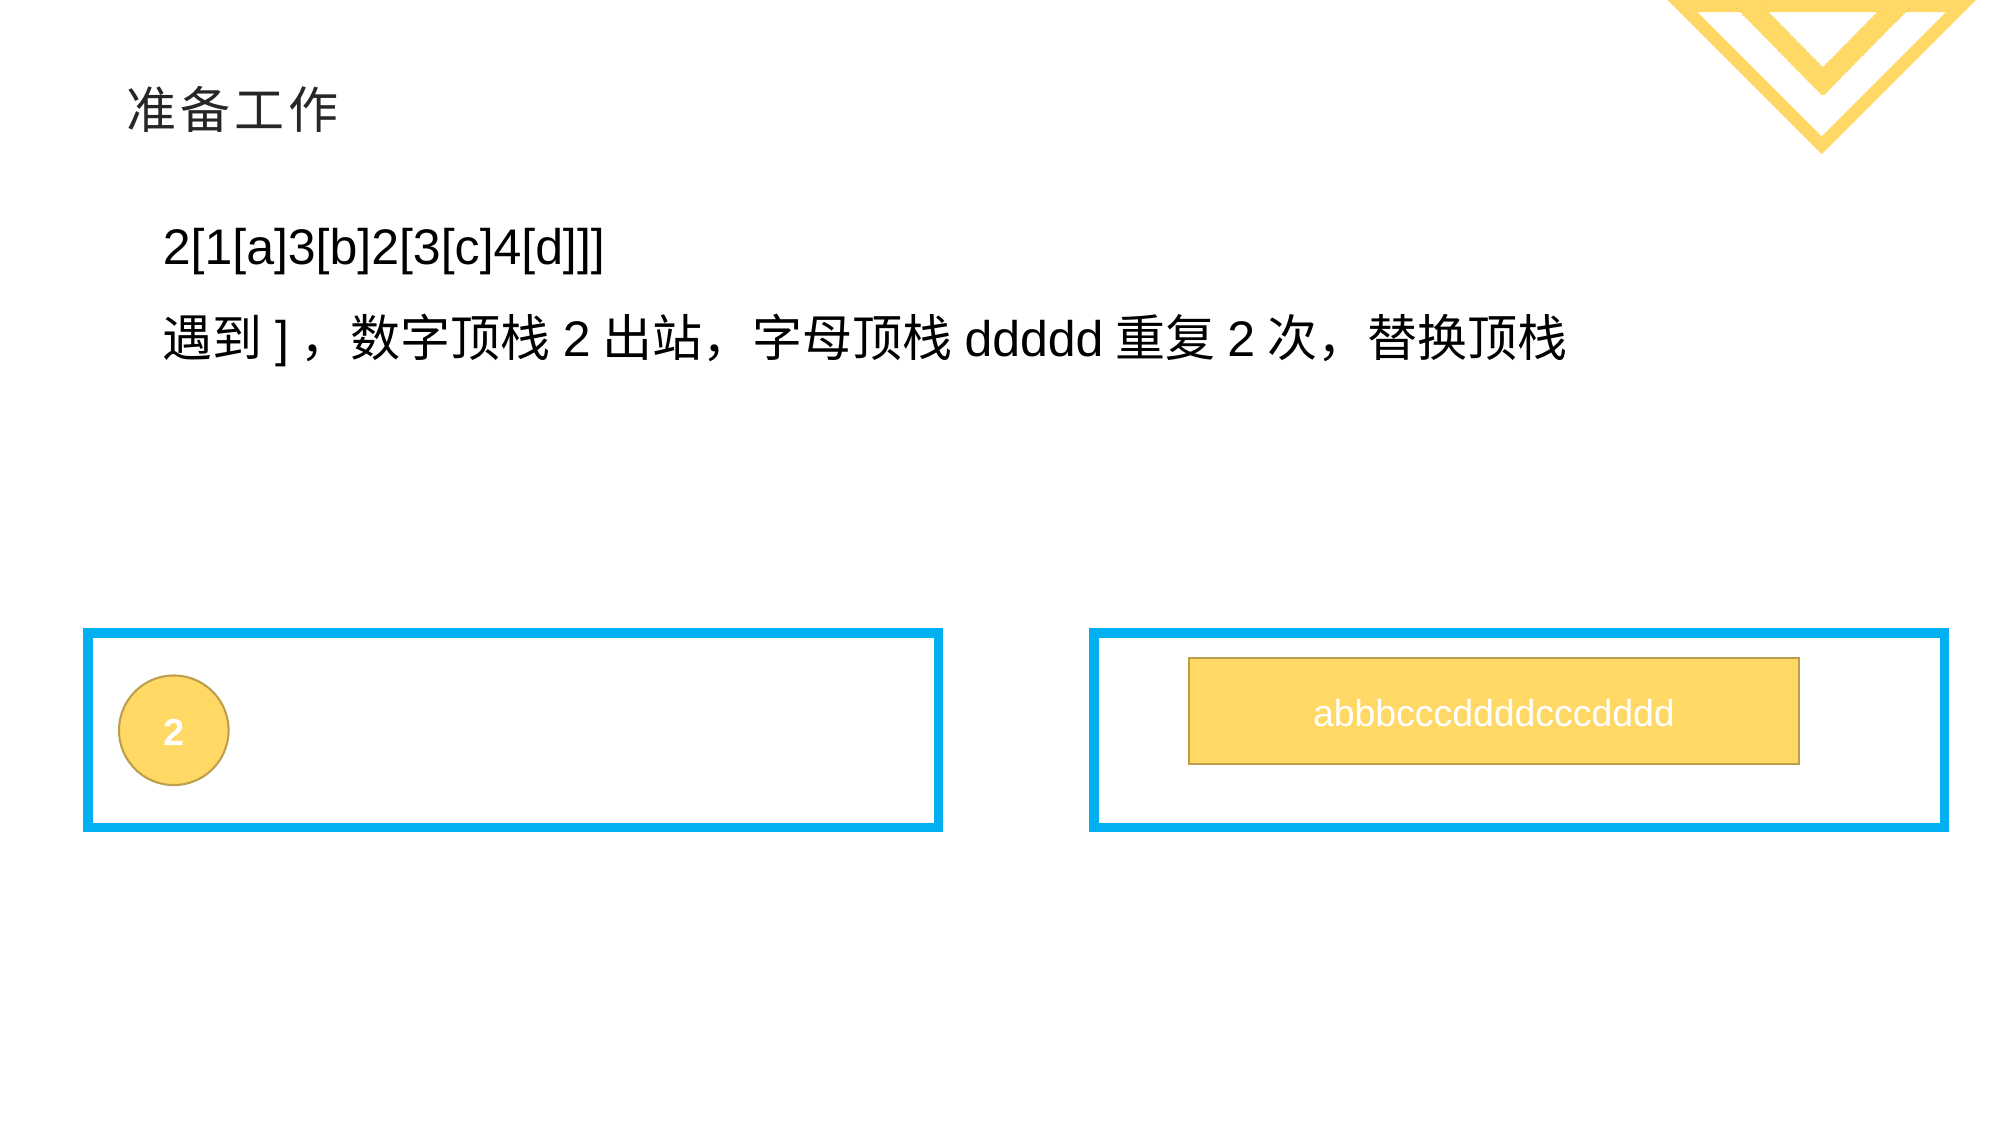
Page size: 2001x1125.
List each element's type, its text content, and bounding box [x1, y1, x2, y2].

title 准备工作 [109, 72, 1891, 146]
text_box [87, 632, 940, 829]
text_box abbbcccddddcccdddd [1188, 657, 1800, 765]
text_box 2 [117, 674, 230, 787]
text_box 2[1[a]3[b]2[3[c]4[d]]] 遇到]，数字顶栈2出站，字母顶栈ddddd重复2次，替换顶栈 [160, 182, 1985, 367]
text_box [1093, 632, 1945, 829]
